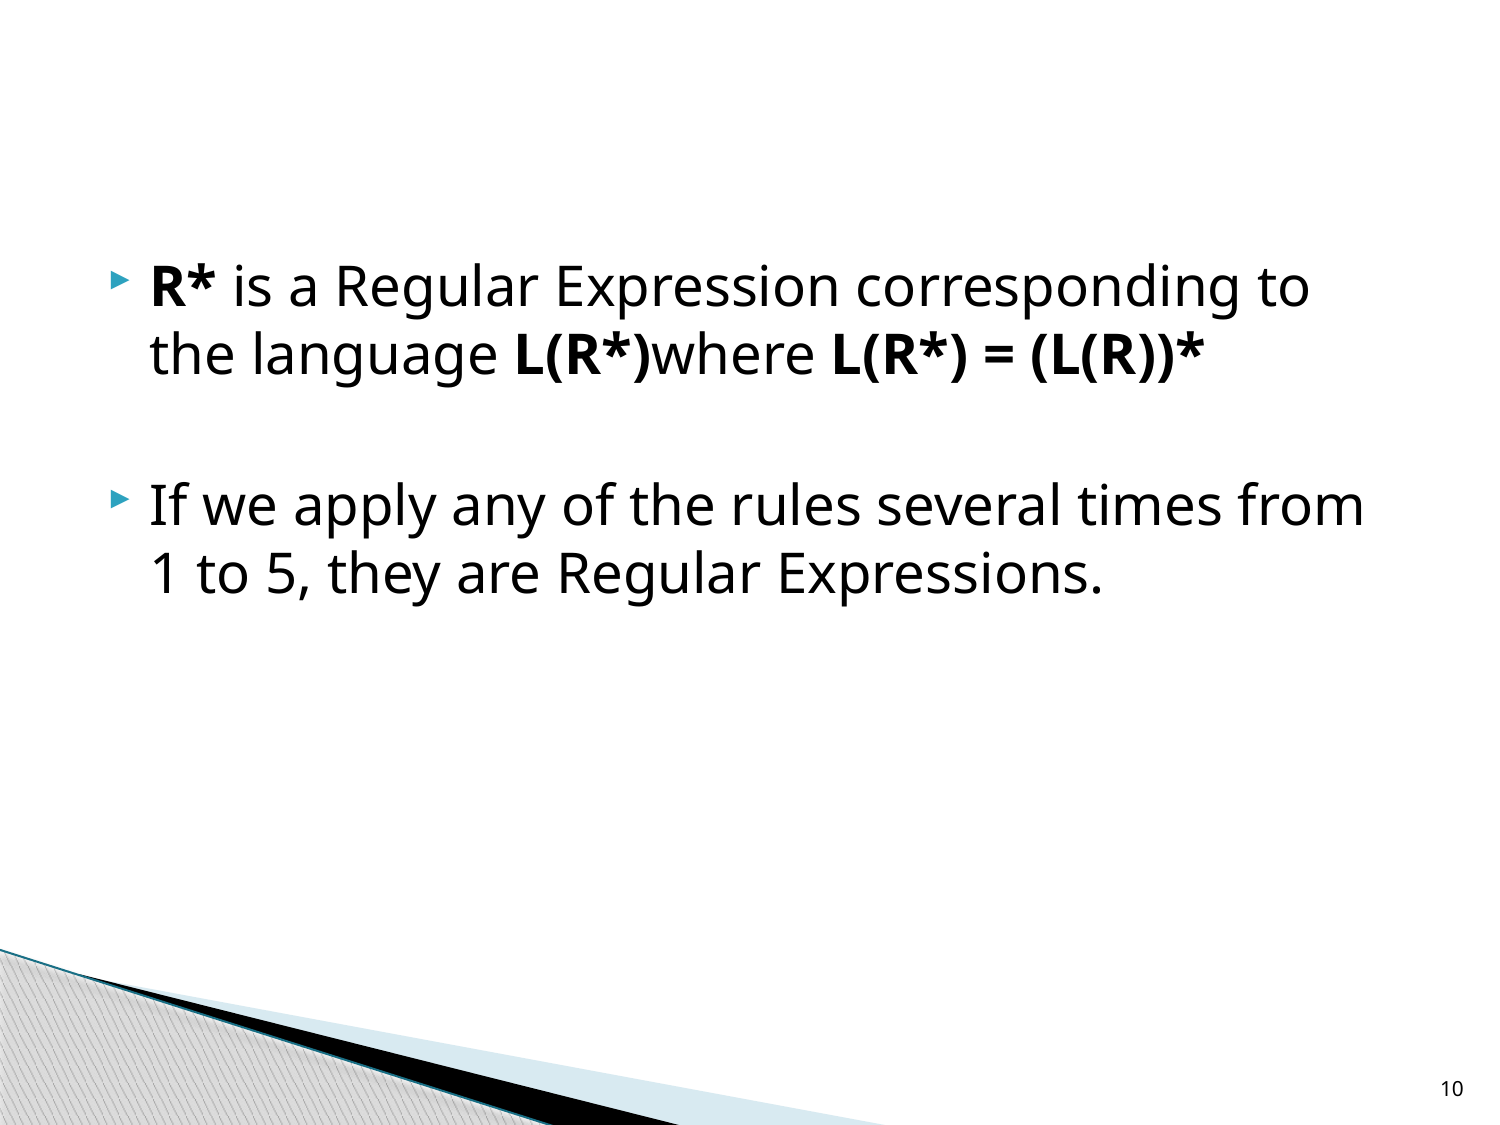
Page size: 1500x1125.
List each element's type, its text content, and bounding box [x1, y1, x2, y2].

list R* is a Regular Expression corresponding to the language L(R*)where L(R*) = (L(R))* If we apply any of the rules several times from 1 to 5, they are Regular Expressions. [75, 243, 1425, 986]
slide_number 10 [1418, 1051, 1479, 1112]
